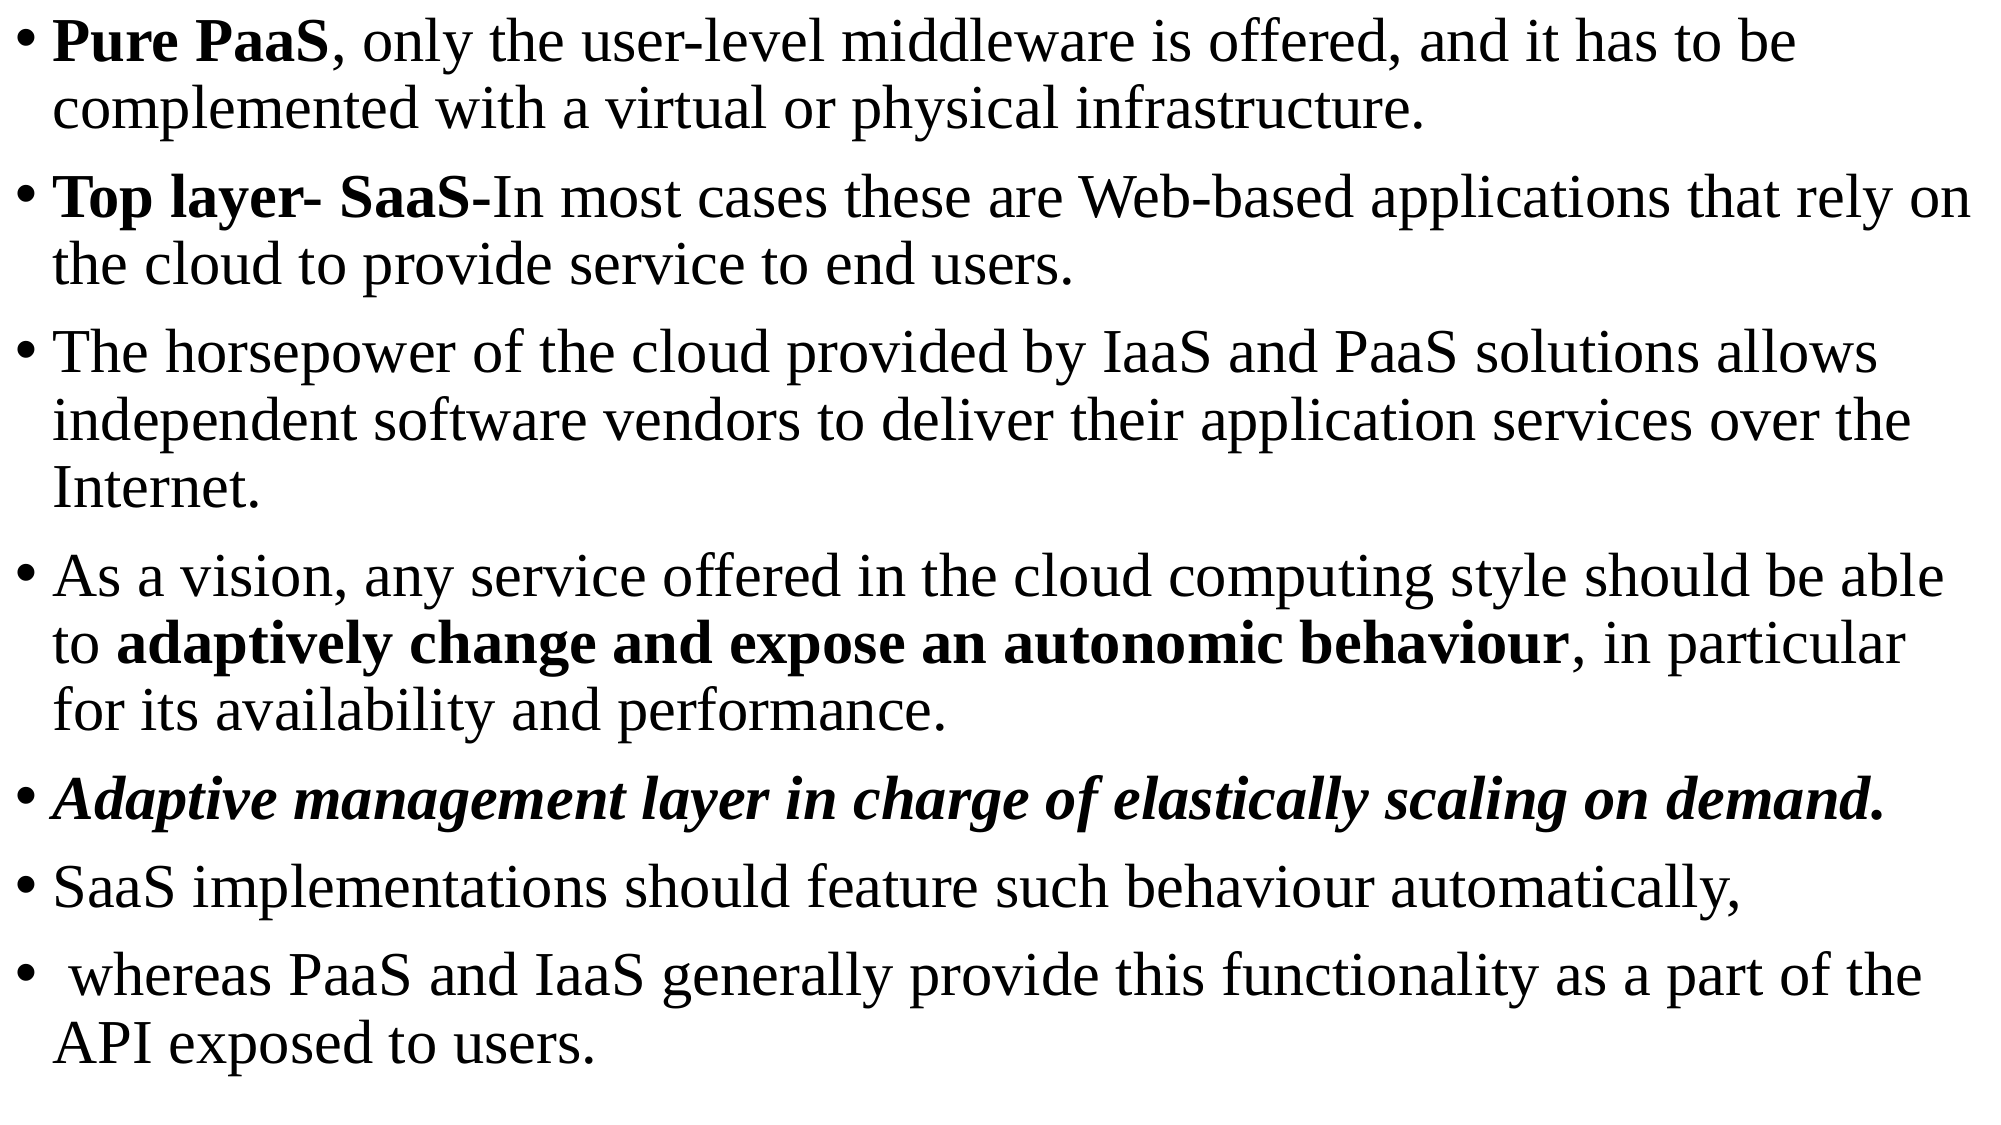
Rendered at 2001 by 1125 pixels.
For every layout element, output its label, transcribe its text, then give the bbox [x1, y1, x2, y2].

list Pure PaaS, only the user-level middleware is offered, and it has to be complemented with a virtual or physical infrastructure. Top layer- SaaS-In most cases these are Web-based applications that rely on the cloud to provide service to end users. The horsepower of the cloud provided by IaaS and PaaS solutions allows independent software vendors to deliver their application services over the Internet. As a vision, any service offered in the cloud computing style should be able to adaptively change and expose an autonomic behaviour, in particular for its availability and performance. Adaptive management layer in charge of elastically scaling on demand. SaaS implementations should feature such behaviour automatically, whereas PaaS and IaaS generally provide this functionality as a part of the API exposed to users. [0, 0, 2000, 1125]
